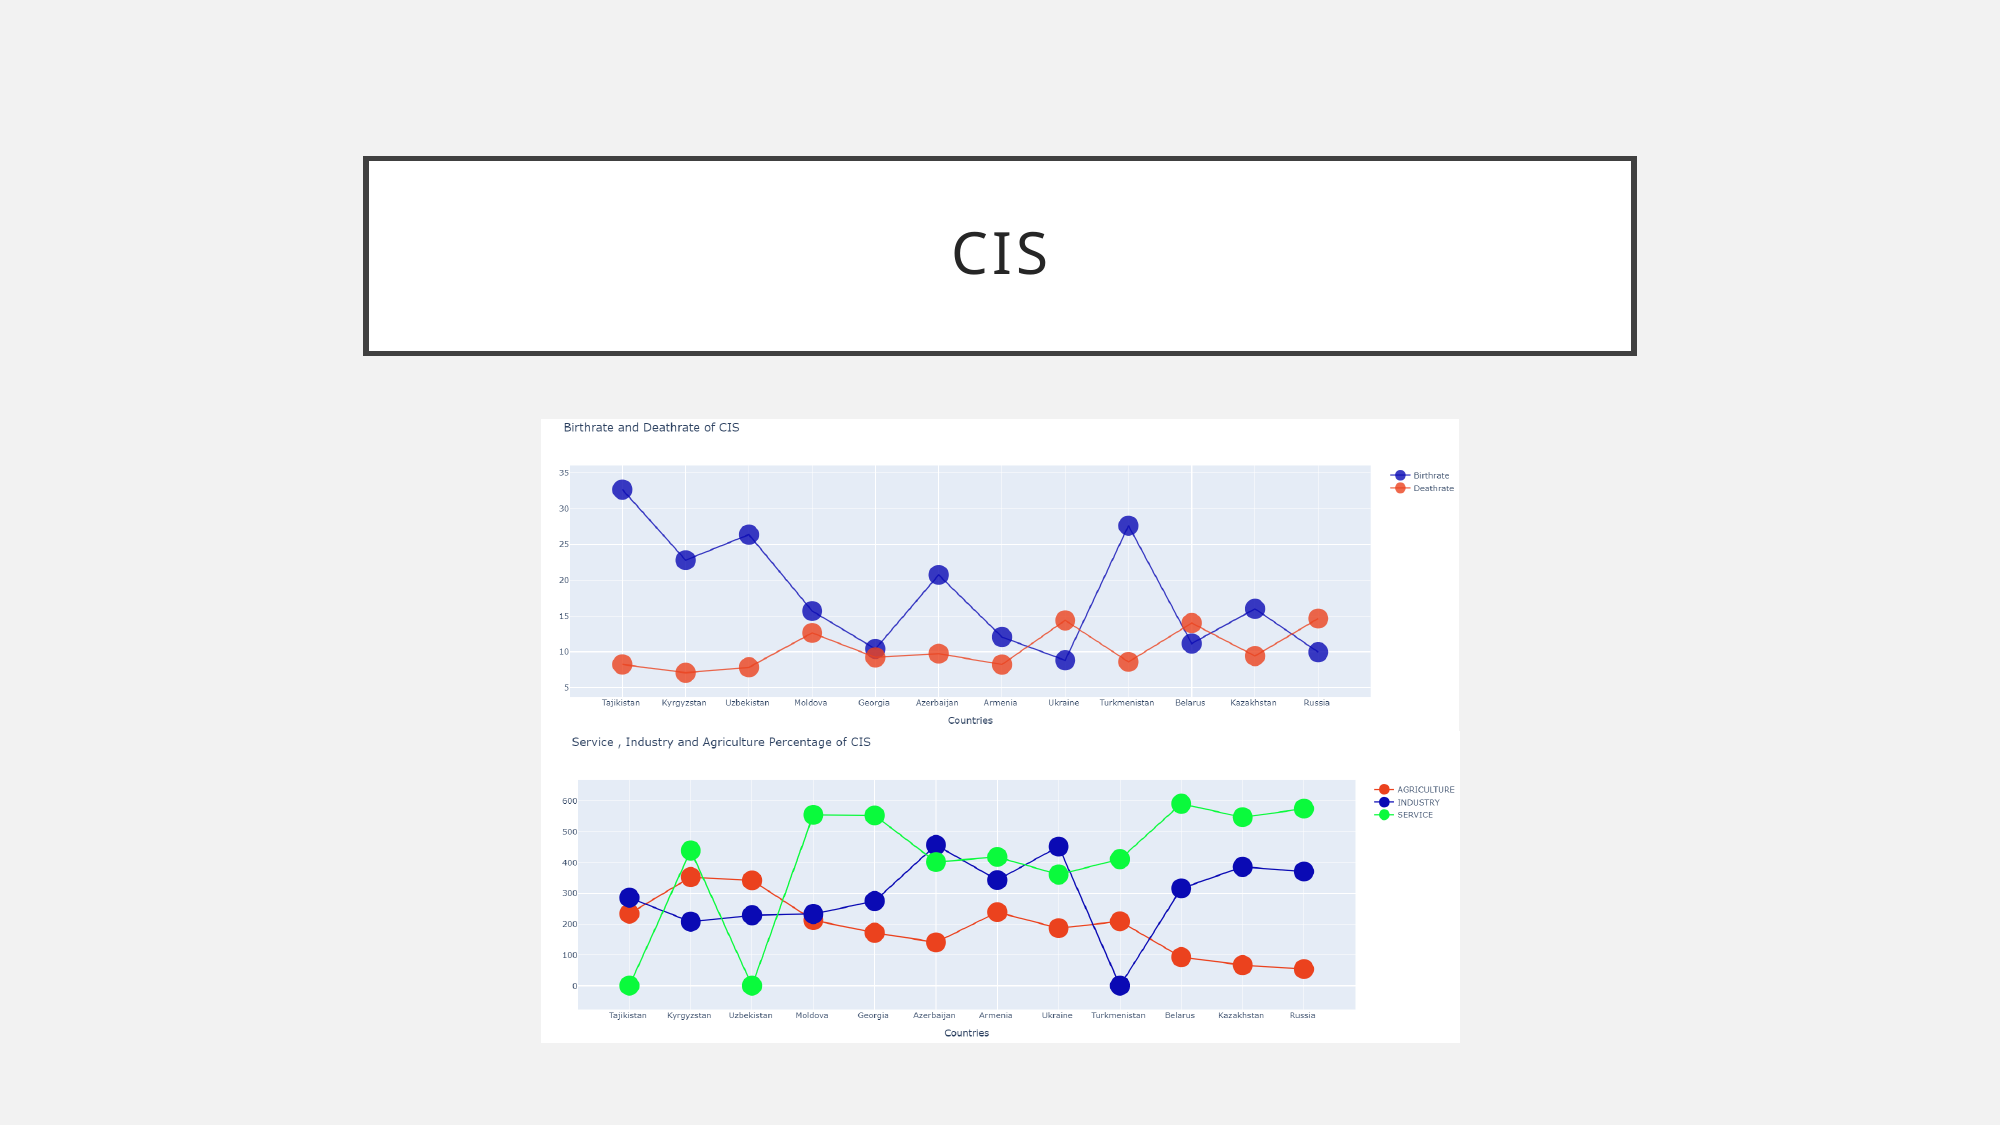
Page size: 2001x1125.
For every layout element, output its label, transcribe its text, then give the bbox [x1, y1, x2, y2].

picture [541, 419, 1460, 1043]
title CIS [363, 156, 1637, 356]
